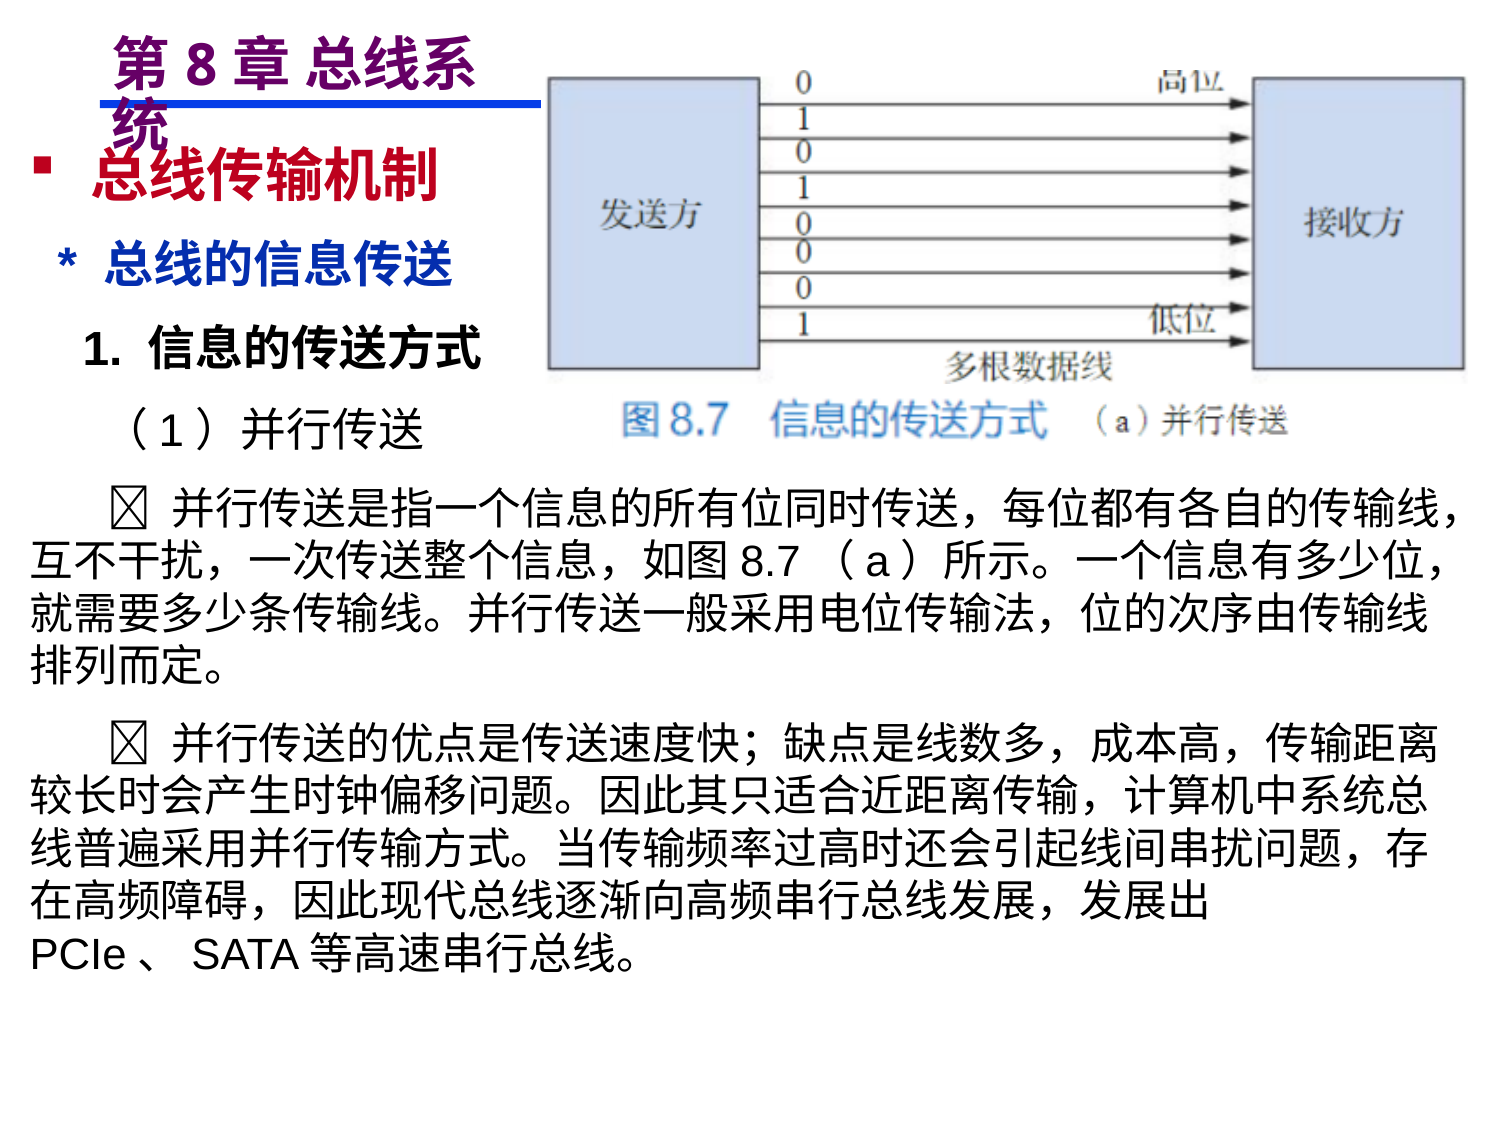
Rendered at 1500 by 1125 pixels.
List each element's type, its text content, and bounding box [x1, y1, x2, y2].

picture [541, 70, 1468, 384]
title 第8章 总线系统 [100, 32, 534, 230]
picture [611, 393, 1058, 449]
picture [1092, 393, 1296, 439]
subtitle 总线传输机制 * 总线的信息传送 1. 信息的传送方式 （1）并行传送  并行传送是指一个信息的所有位同时传送，每位都有各自的传输线，互不干扰，一次传送整个信息，如图8.7（a）所示。一个信息有多少位，就需要多少条传输线。并行传送一般采用电位传输法，位的次序由传输线排列而定。  并行传送的优点是传送速度快；缺点是线数多，成本高，传输距离较长时会产生时钟偏移问题。因此其只适合近距离传输，计算机中系统总线普遍采用并行传输方式。当传输频率过高时还会引起线间串扰问题，存在高频障碍，因此现代总线逐渐向高频串行总线发展，发展出PCIe、SATA等高速串行总线。 [14, 129, 1487, 1058]
